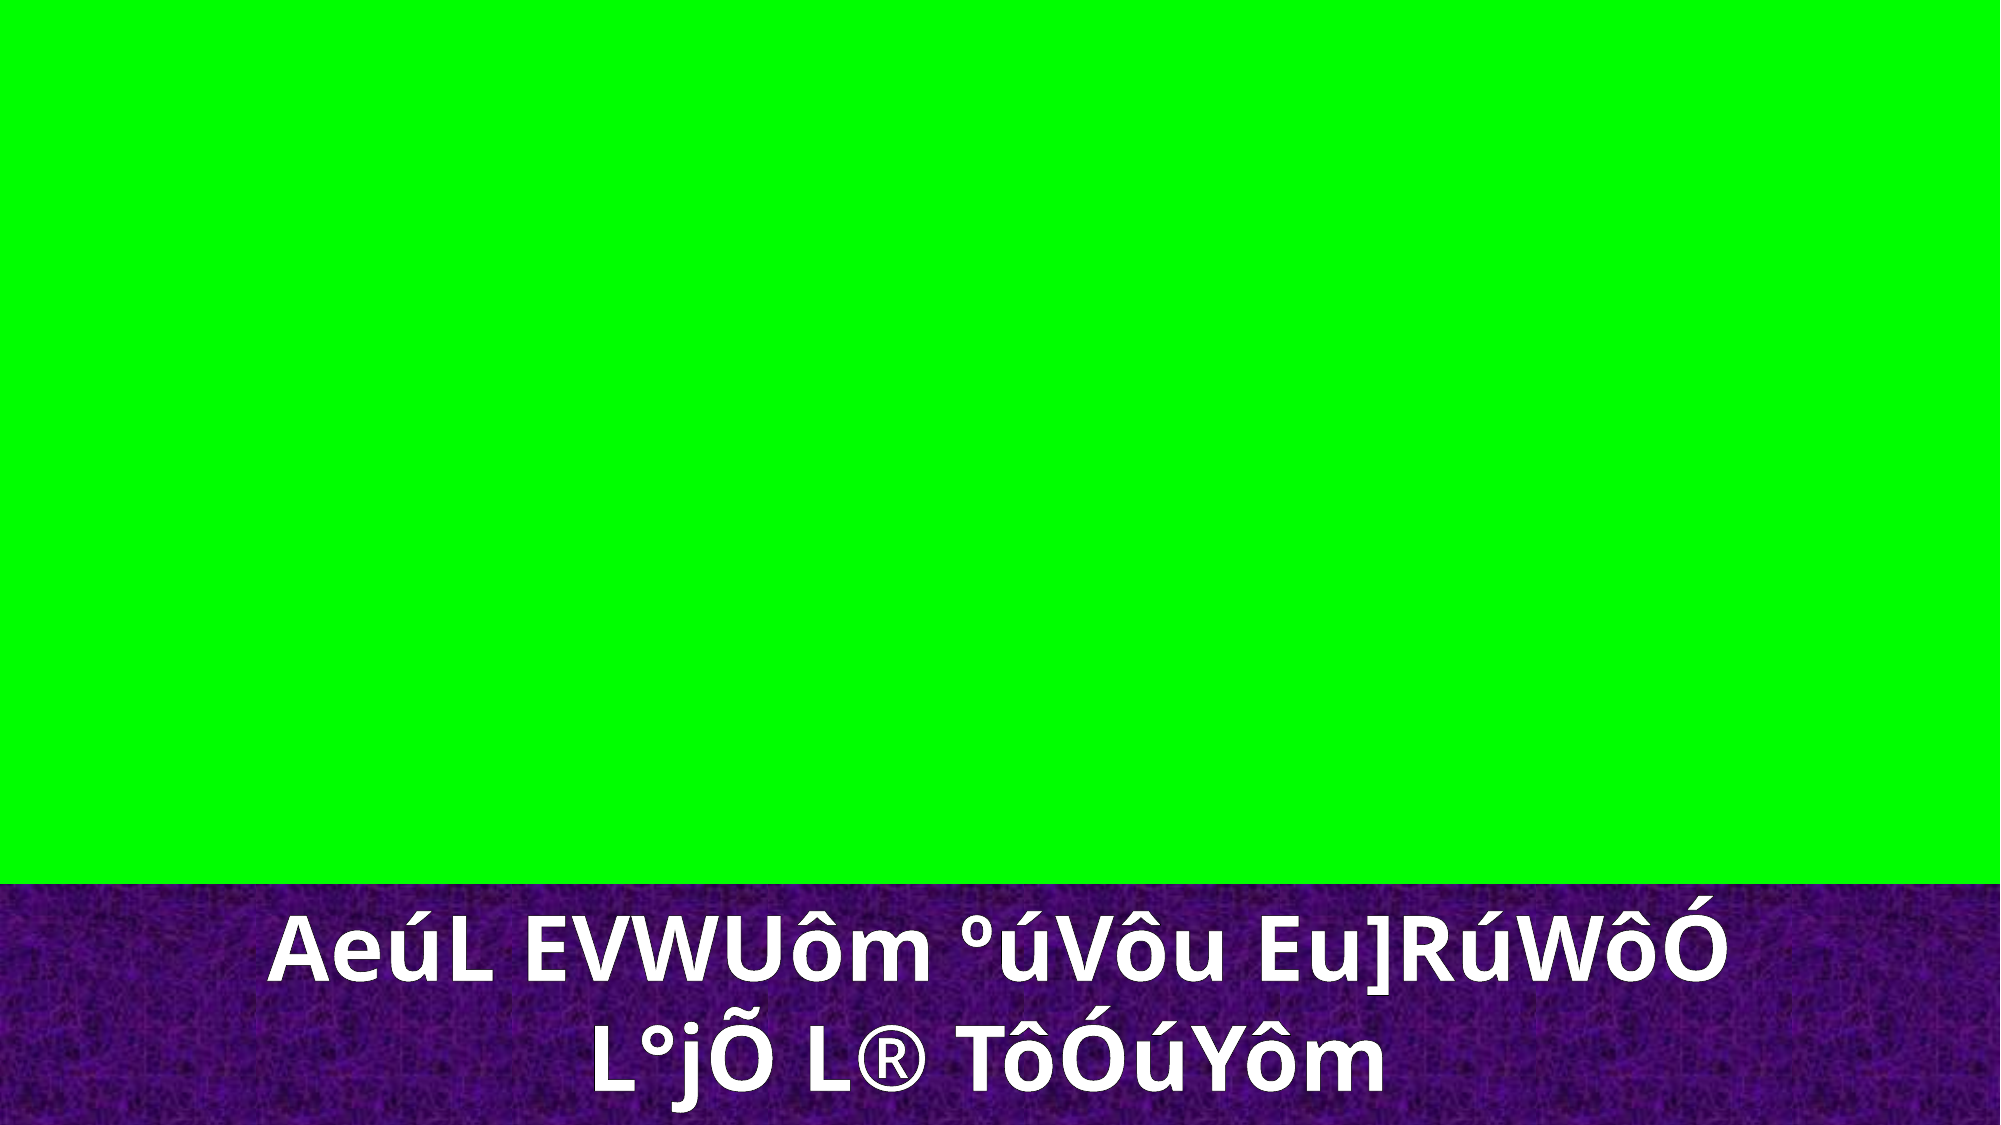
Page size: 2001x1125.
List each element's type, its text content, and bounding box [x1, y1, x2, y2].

text_box AeúL EVWUôm ºúVôu Eu]RúWôÓ L°jÕ L® TôÓúYôm [170, 882, 1829, 1117]
text_box [0, 884, 2000, 1125]
